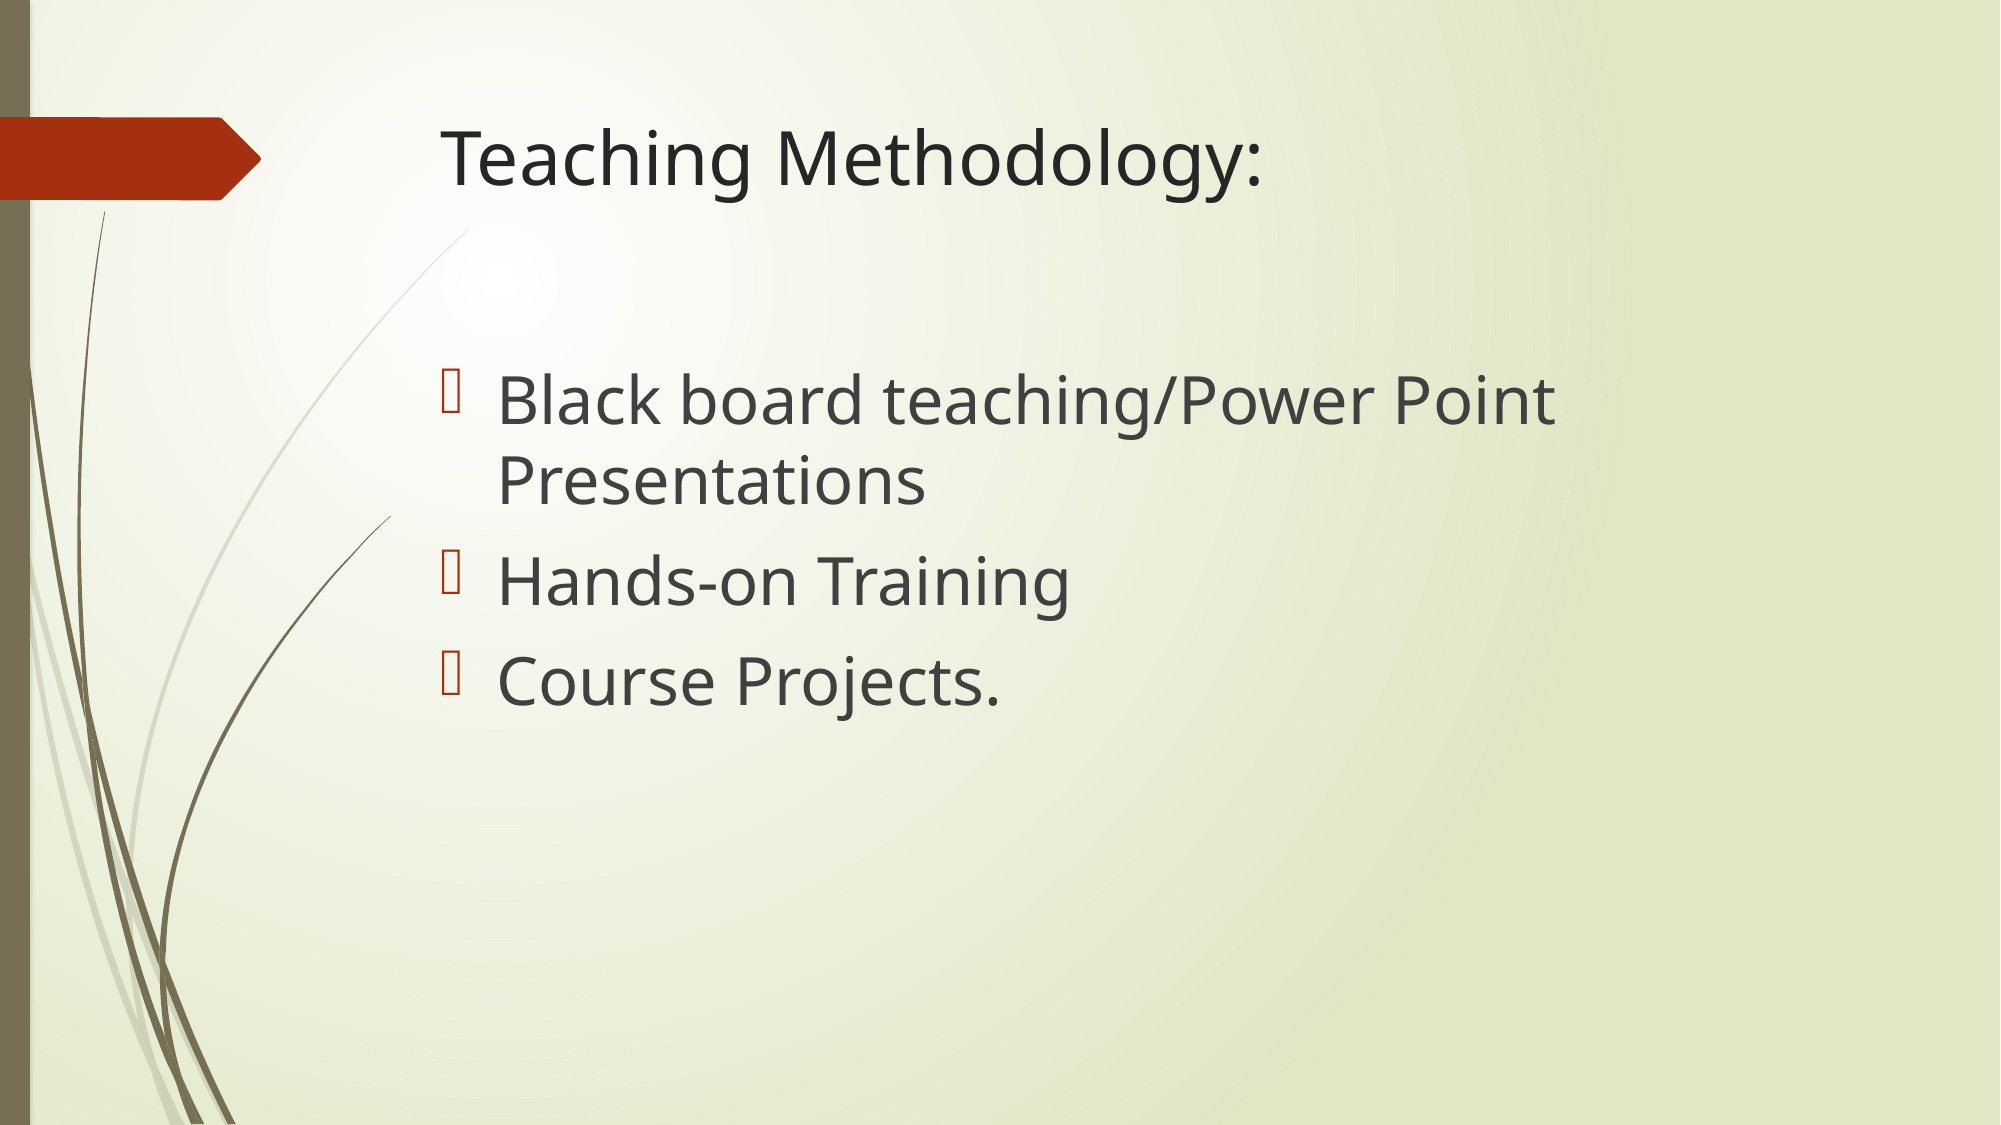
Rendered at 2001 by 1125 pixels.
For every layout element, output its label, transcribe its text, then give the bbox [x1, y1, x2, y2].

title Teaching Methodology: [425, 102, 1888, 313]
list Black board teaching/Power Point Presentations Hands-on Training Course Projects. [424, 350, 1888, 970]
